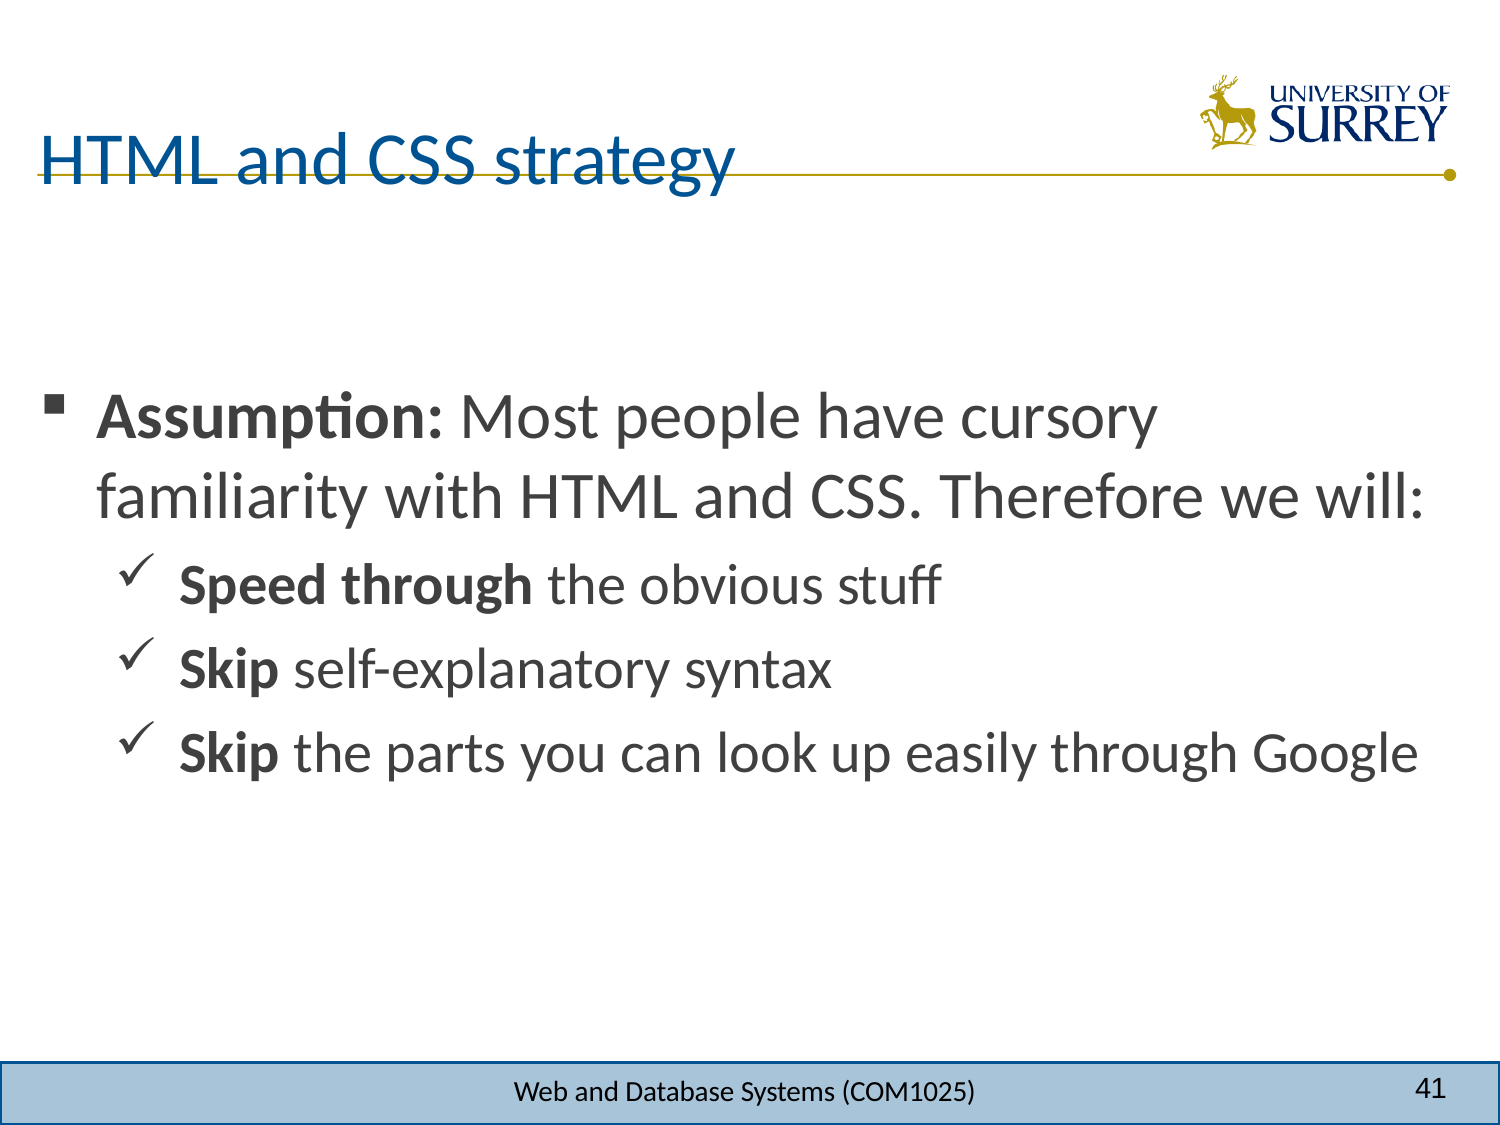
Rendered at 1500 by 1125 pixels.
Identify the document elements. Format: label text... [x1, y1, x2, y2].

title HTML and CSS strategy [37, 70, 1184, 262]
slide_number 41 [1408, 1069, 1456, 1125]
picture [1200, 75, 1450, 150]
footer Web and Database Systems (COM1025) [511, 1077, 985, 1125]
list Assumption: Most people have cursory familiarity with HTML and CSS. Therefore we will: Speed through the obvious stuff Skip self-explanatory syntax Skip the parts you can look up easily through Google [37, 262, 1433, 1010]
